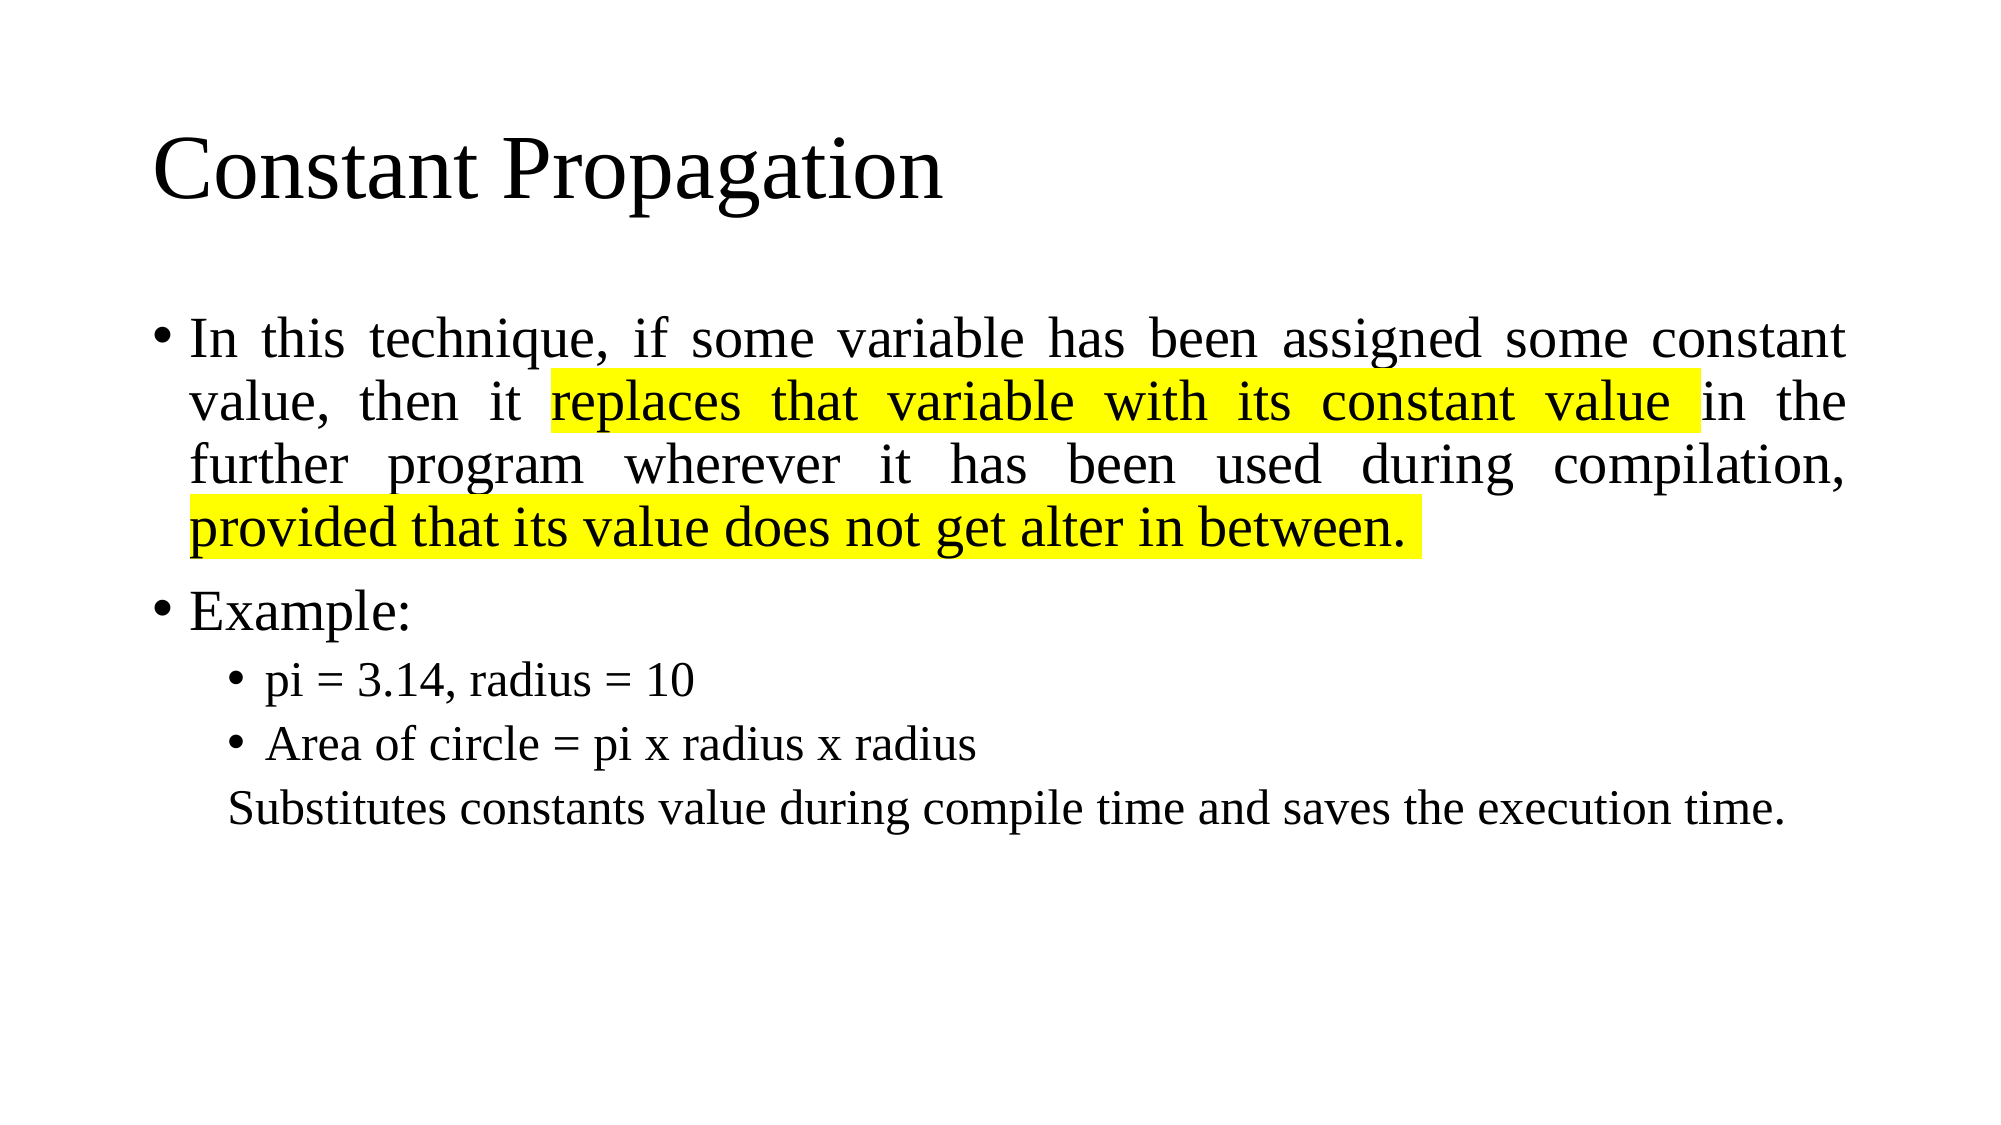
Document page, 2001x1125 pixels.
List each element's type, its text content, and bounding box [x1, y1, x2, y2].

title Constant Propagation [137, 59, 1863, 278]
list In this technique, if some variable has been assigned some constant value, then it replaces that variable with its constant value in the further program wherever it has been used during compilation, provided that its value does not get alter in between. Example: pi = 3.14, radius = 10 Area of circle = pi x radius x radius Substitutes constants value during compile time and saves the execution time. [137, 299, 1863, 1014]
